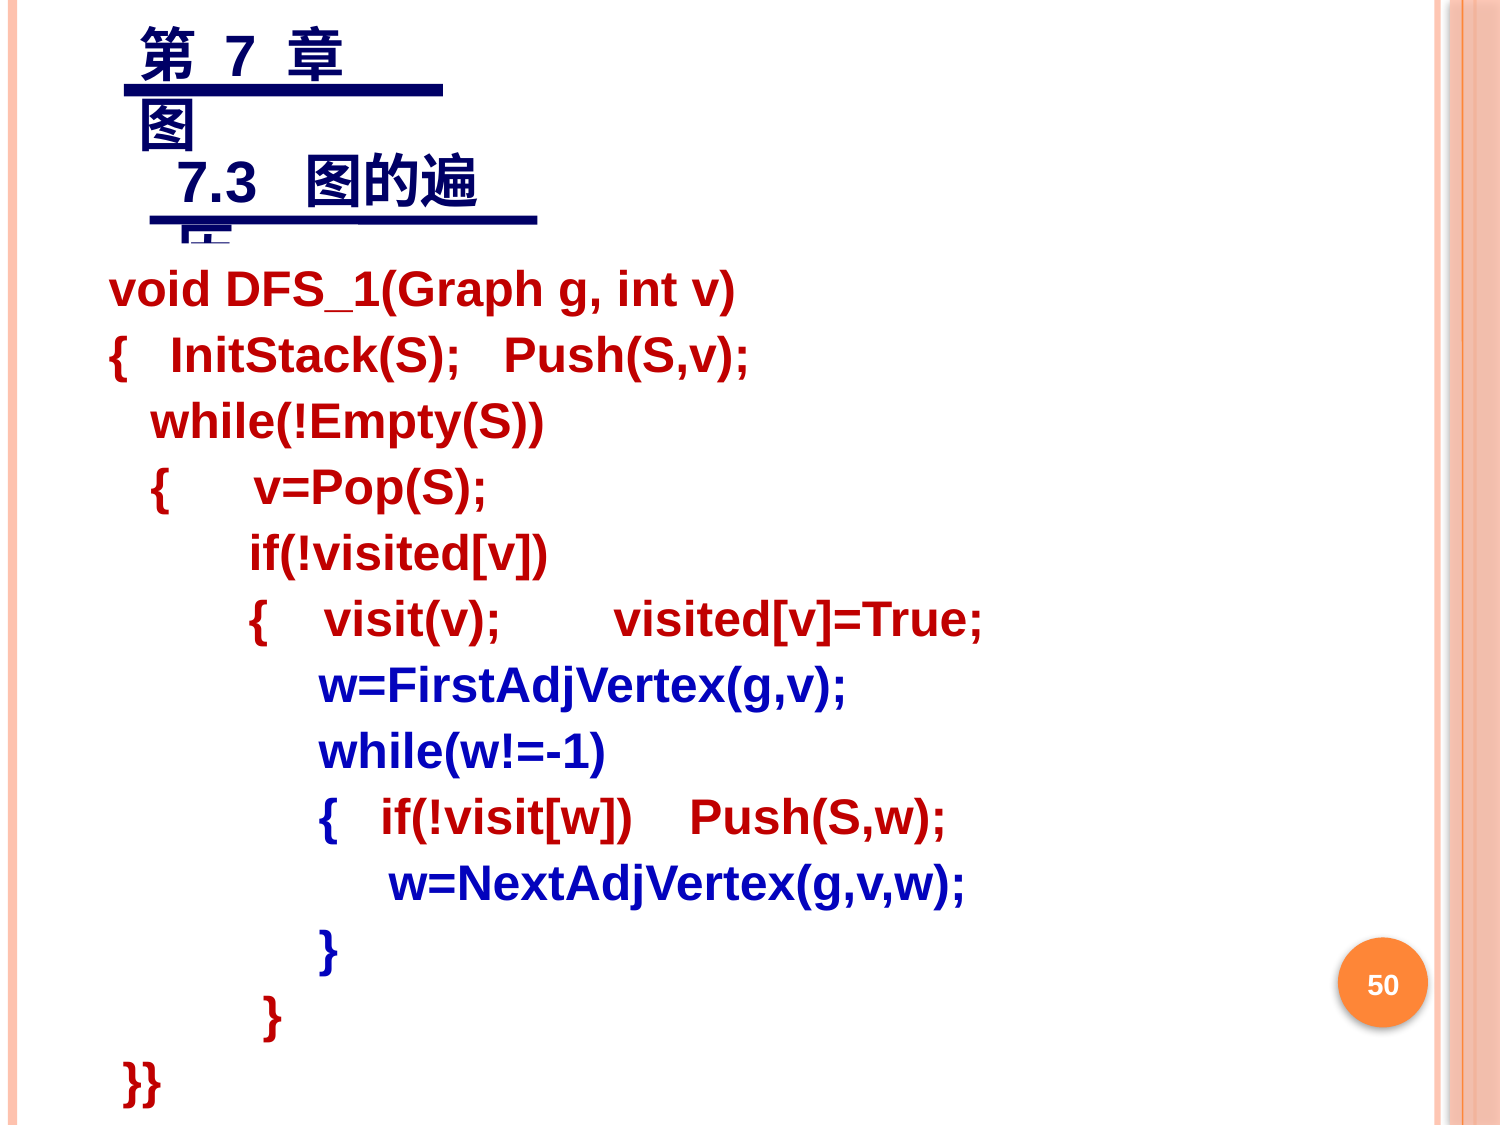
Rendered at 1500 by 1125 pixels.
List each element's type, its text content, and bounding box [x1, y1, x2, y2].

text_box 第 7 章 图 [123, 91, 443, 166]
text_box 第 7 章 图 [123, 10, 443, 90]
slide_number 50 [1333, 940, 1434, 1027]
text_box 7.3 图的遍历 [161, 137, 550, 243]
text_box void DFS_1(Graph g, int v) { InitStack(S); Push(S,v); while(!Empty(S)) { v=Pop(S); if(!visited[v]) { visit(v); visited[v]=True; w=FirstAdjVertex(g,v); while(w!=-1) { if(!visit[w]) Push(S,w); w=NextAdjVertex(g,v,w); } } }} [93, 243, 1289, 1116]
